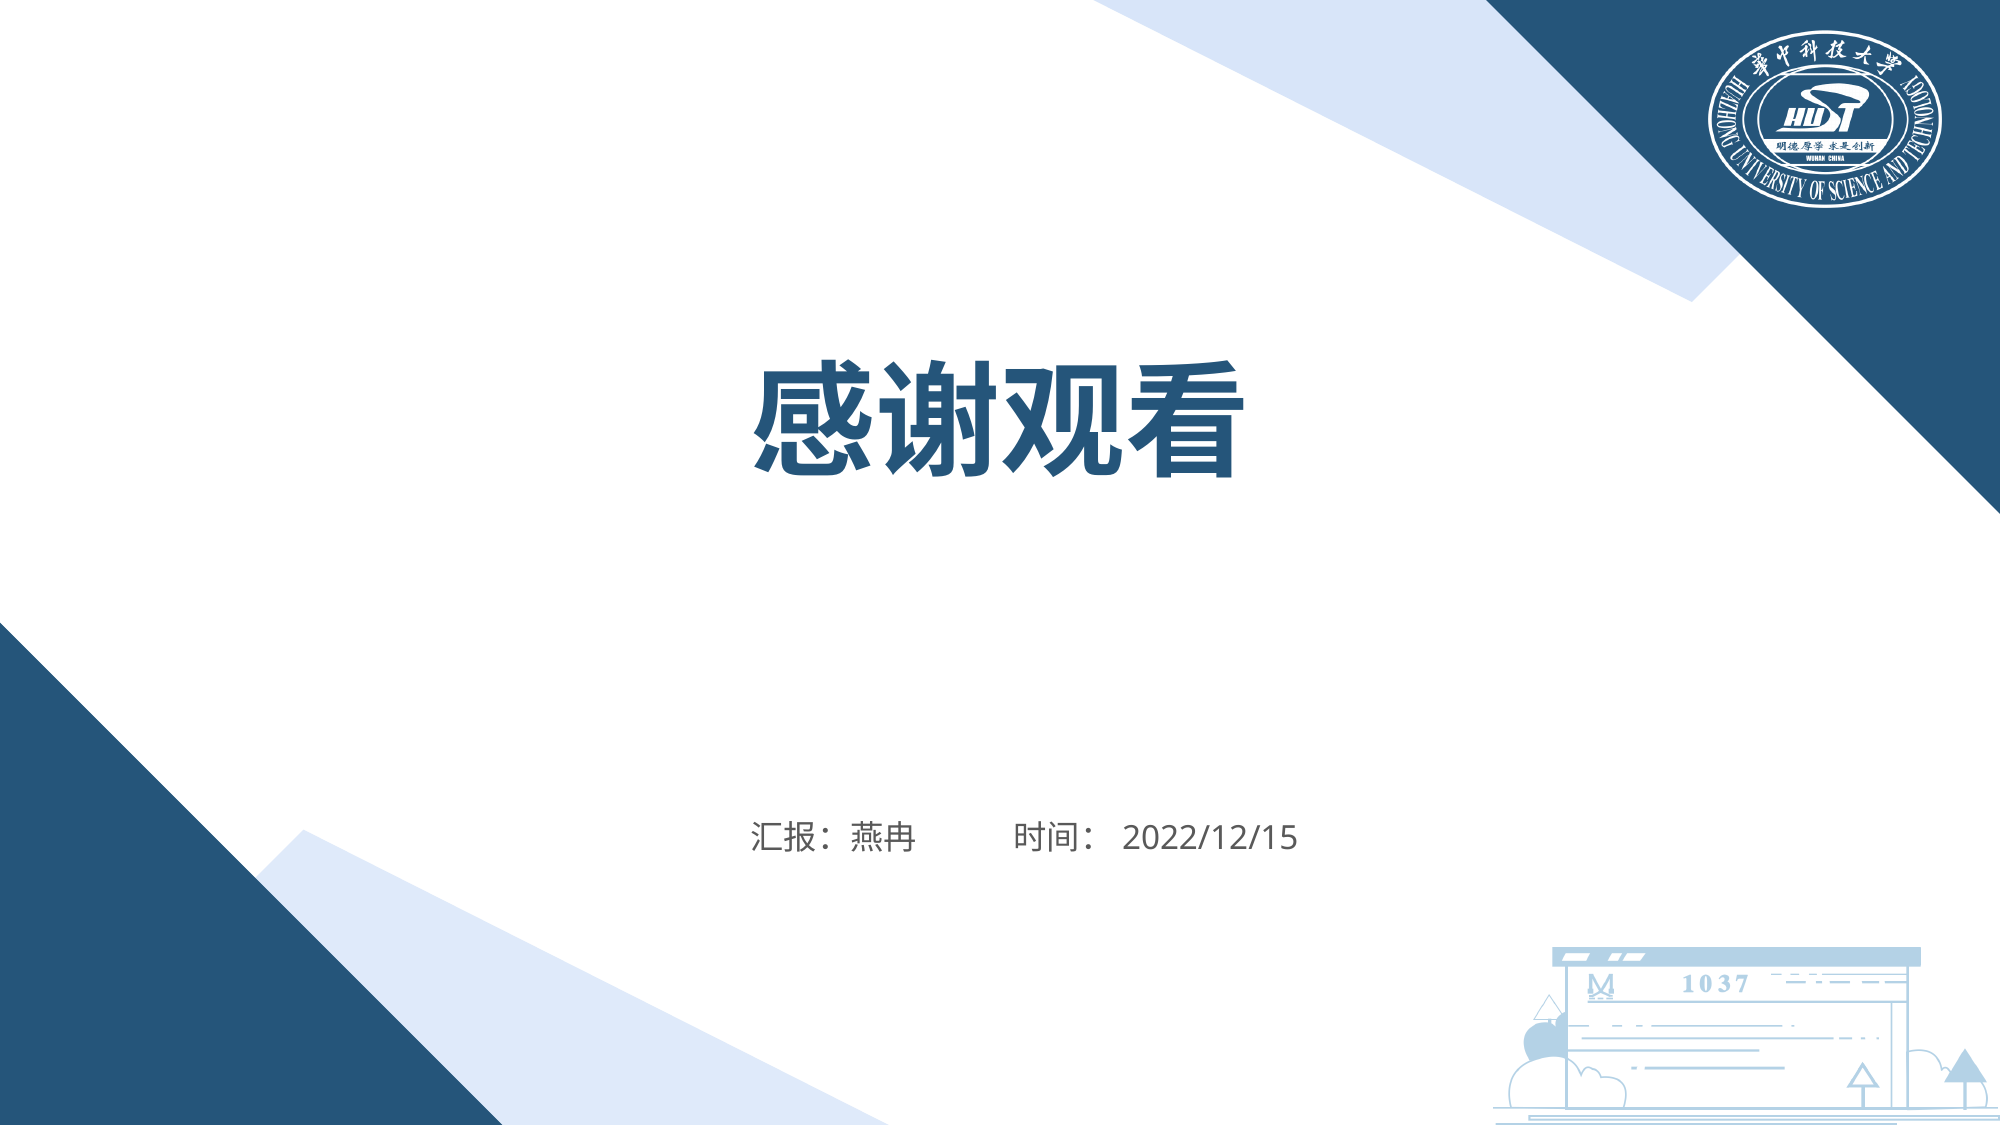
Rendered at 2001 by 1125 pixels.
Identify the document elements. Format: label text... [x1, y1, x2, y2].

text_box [352, 333, 1648, 594]
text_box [0, 617, 773, 1125]
text_box 汇报：燕冉 时间：2022/12/15 [773, 811, 1452, 863]
picture [1493, 947, 2000, 1125]
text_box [1222, 0, 2000, 514]
